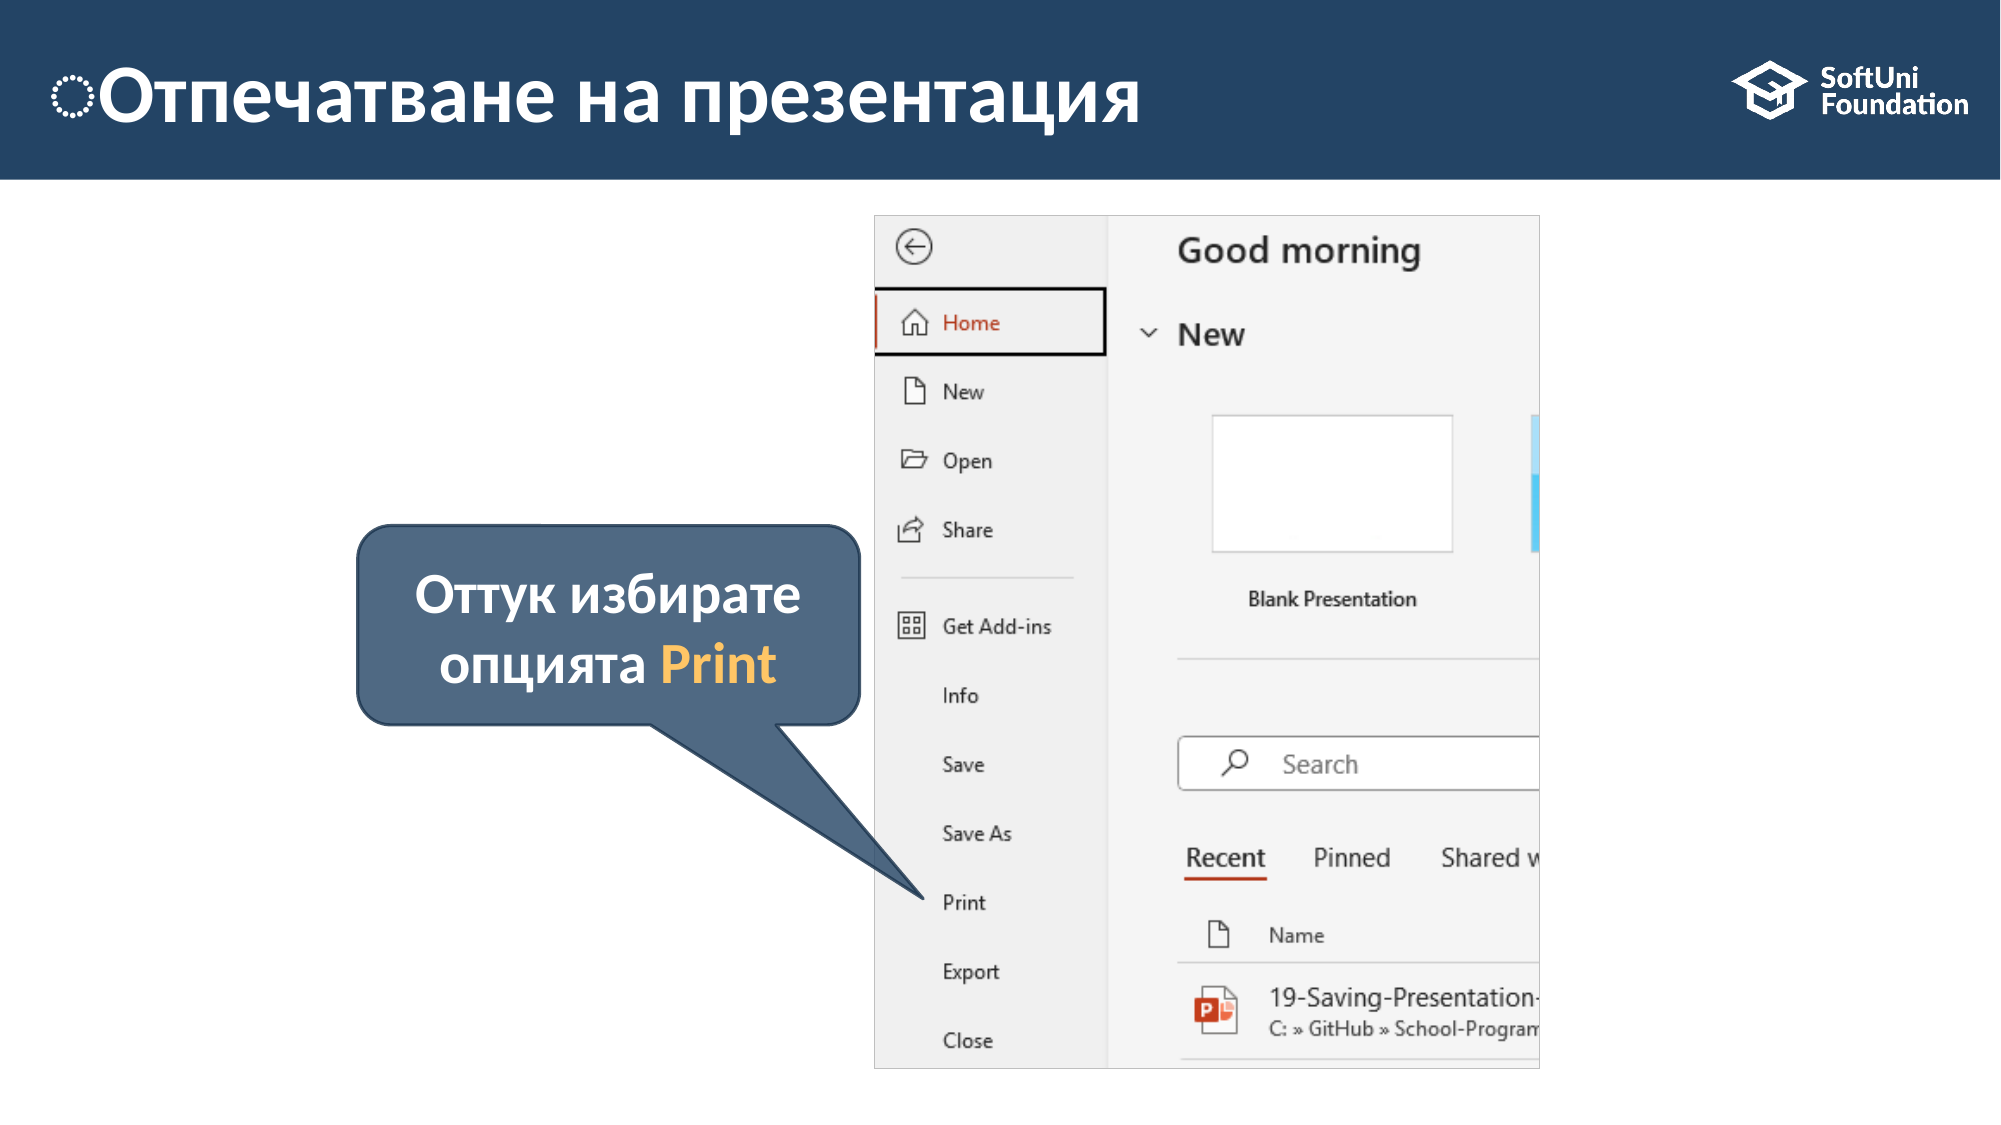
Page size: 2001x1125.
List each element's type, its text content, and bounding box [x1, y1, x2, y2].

title ͏Отпечатване на презентация [31, 16, 1716, 162]
text_box Оттук избирате опцията Print [355, 523, 869, 867]
picture [1731, 60, 1968, 120]
picture [874, 215, 1540, 1070]
